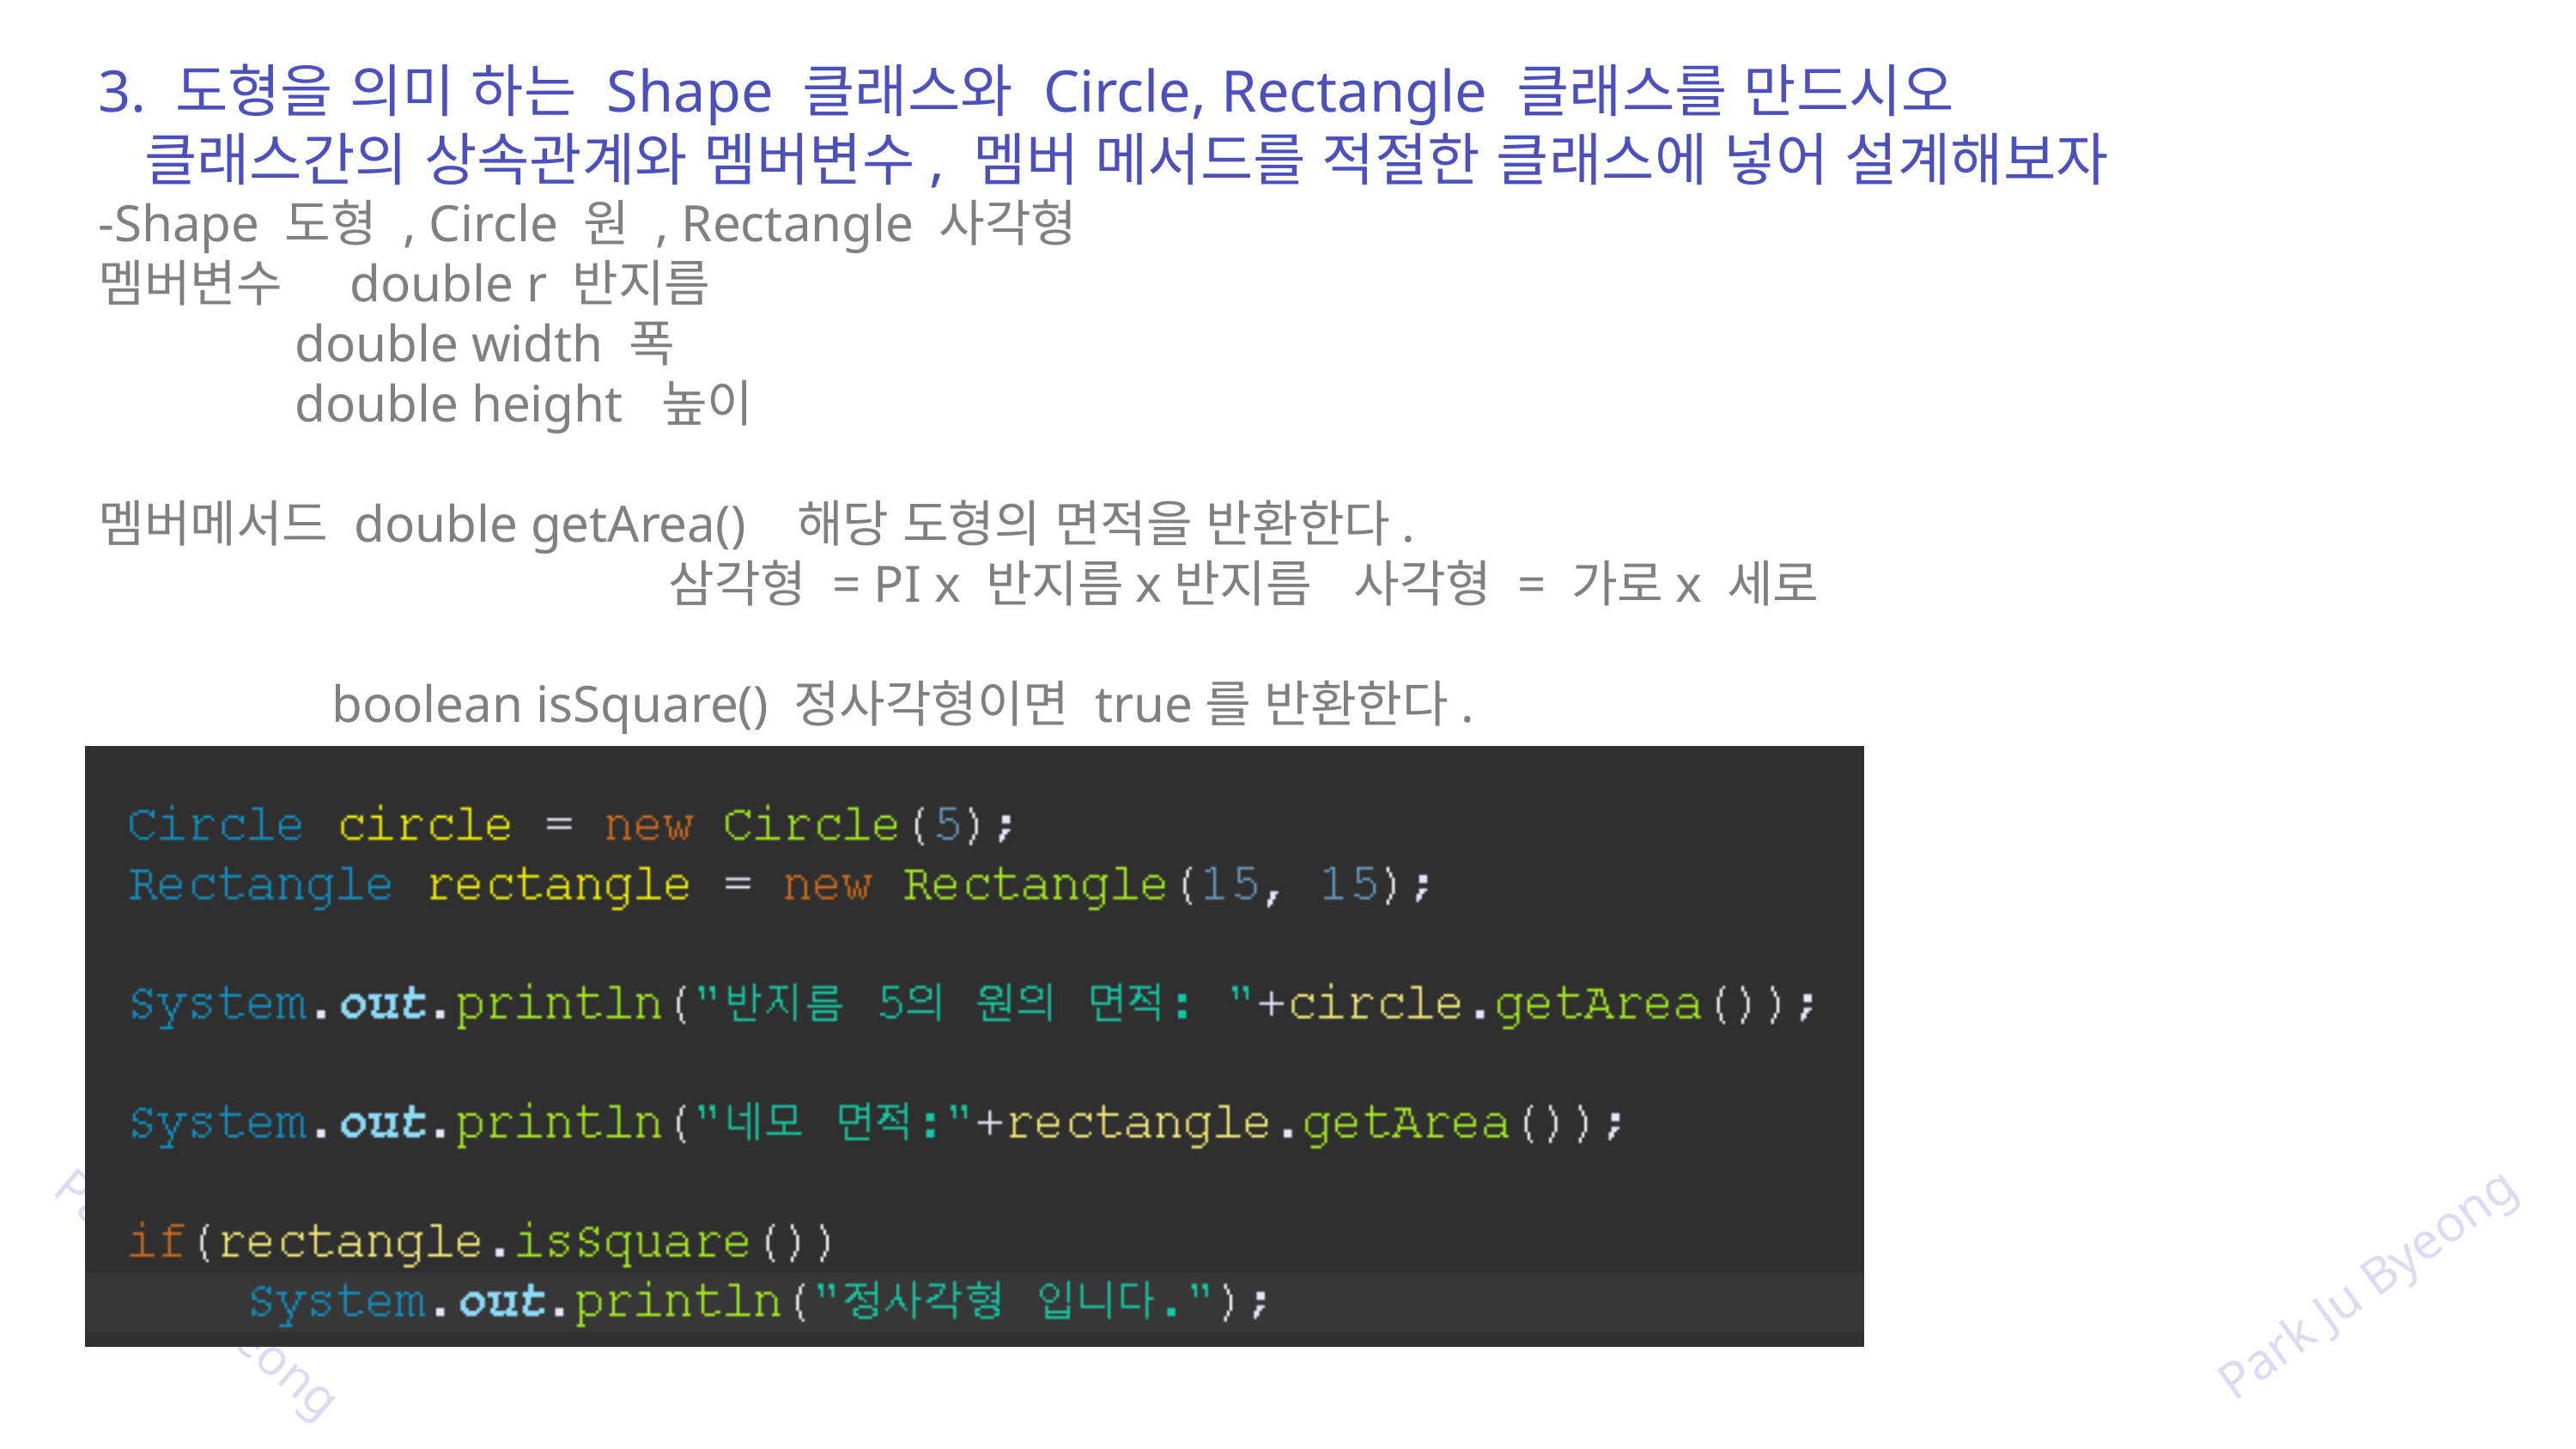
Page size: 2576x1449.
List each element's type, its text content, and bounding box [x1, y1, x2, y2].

text_box 3. 도형을 의미 하는 Shape 클래스와 Circle, Rectangle 클래스를 만드시오 클래스간의 상속관계와 멤버변수, 멤버 메서드를 적절한 클래스에 넣어 설계해보자 -Shape 도형 , Circle 원 , Rectangle 사각형 멤버변수 double r 반지름 double width 폭 double height 높이 멤버메서드 double getArea() 해당 도형의 면적을 반환한다. 삼각형 = PI x 반지름x반지름 사각형 = 가로x 세로 boolean isSquare() 정사각형이면 true를 반환한다. [85, 48, 2533, 739]
picture [85, 745, 1864, 1347]
